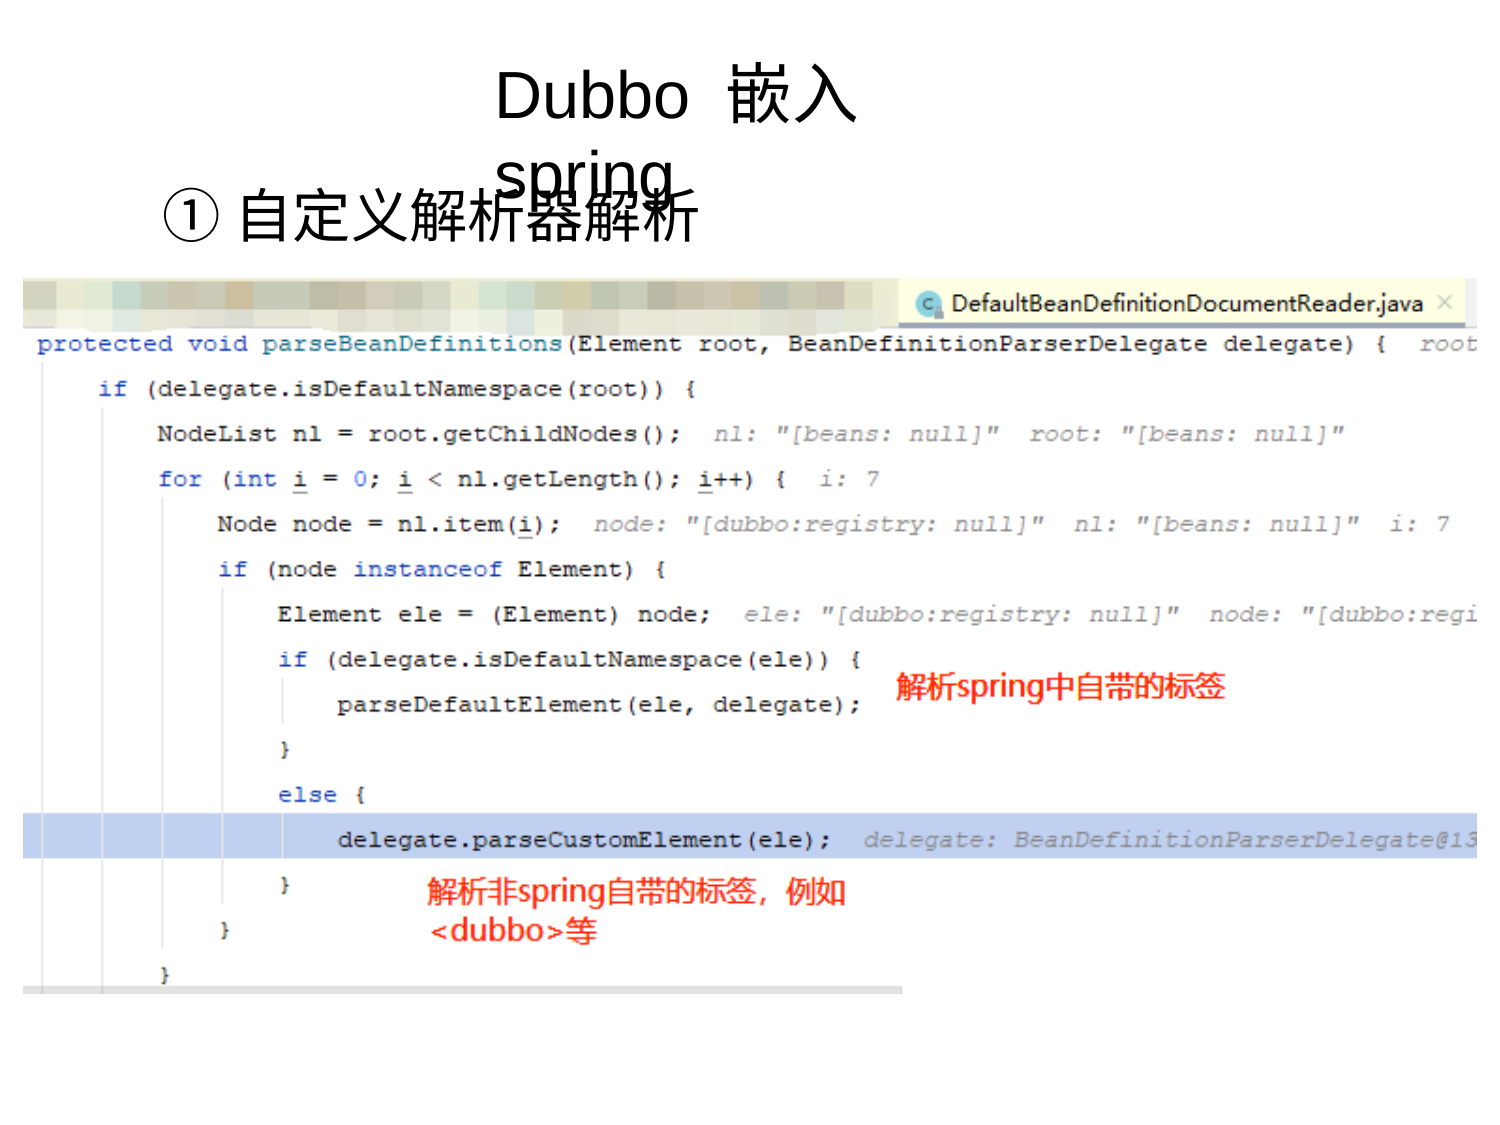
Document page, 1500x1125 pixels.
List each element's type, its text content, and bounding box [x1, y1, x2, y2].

text_box ①自定义解析器解析 [147, 171, 950, 257]
picture [23, 278, 1477, 994]
text_box Dubbo 嵌入spring [479, 44, 1057, 220]
